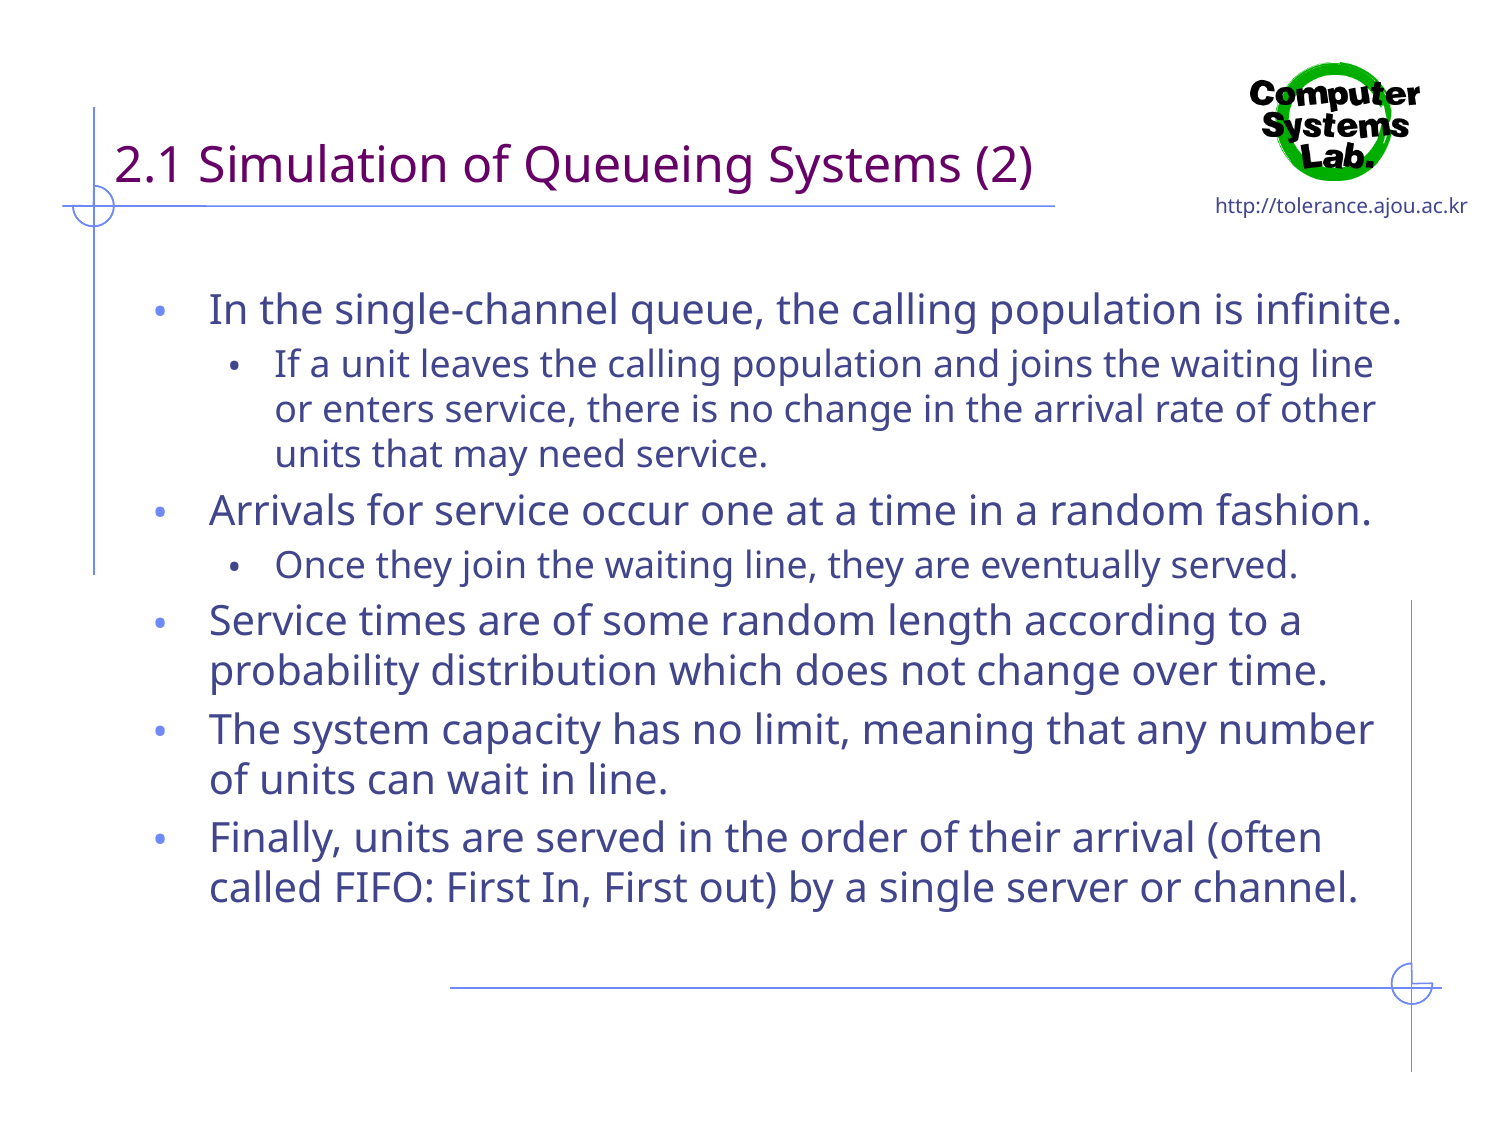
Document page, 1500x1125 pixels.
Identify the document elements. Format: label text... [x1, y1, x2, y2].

picture [1250, 62, 1420, 181]
title 2.1 Simulation of Queueing Systems (2) [99, 99, 1225, 200]
list In the single-channel queue, the calling population is infinite. If a unit leaves the calling population and joins the waiting line or enters service, there is no change in the arrival rate of other units that may need service. Arrivals for service occur one at a time in a random fashion. Once they join the waiting line, they are eventually served. Service times are of some random length according to a probability distribution which does not change over time. The system capacity has no limit, meaning that any number of units can wait in line. Finally, units are served in the order of their arrival (often called FIFO: First In, First out) by a single server or channel. [137, 275, 1438, 988]
